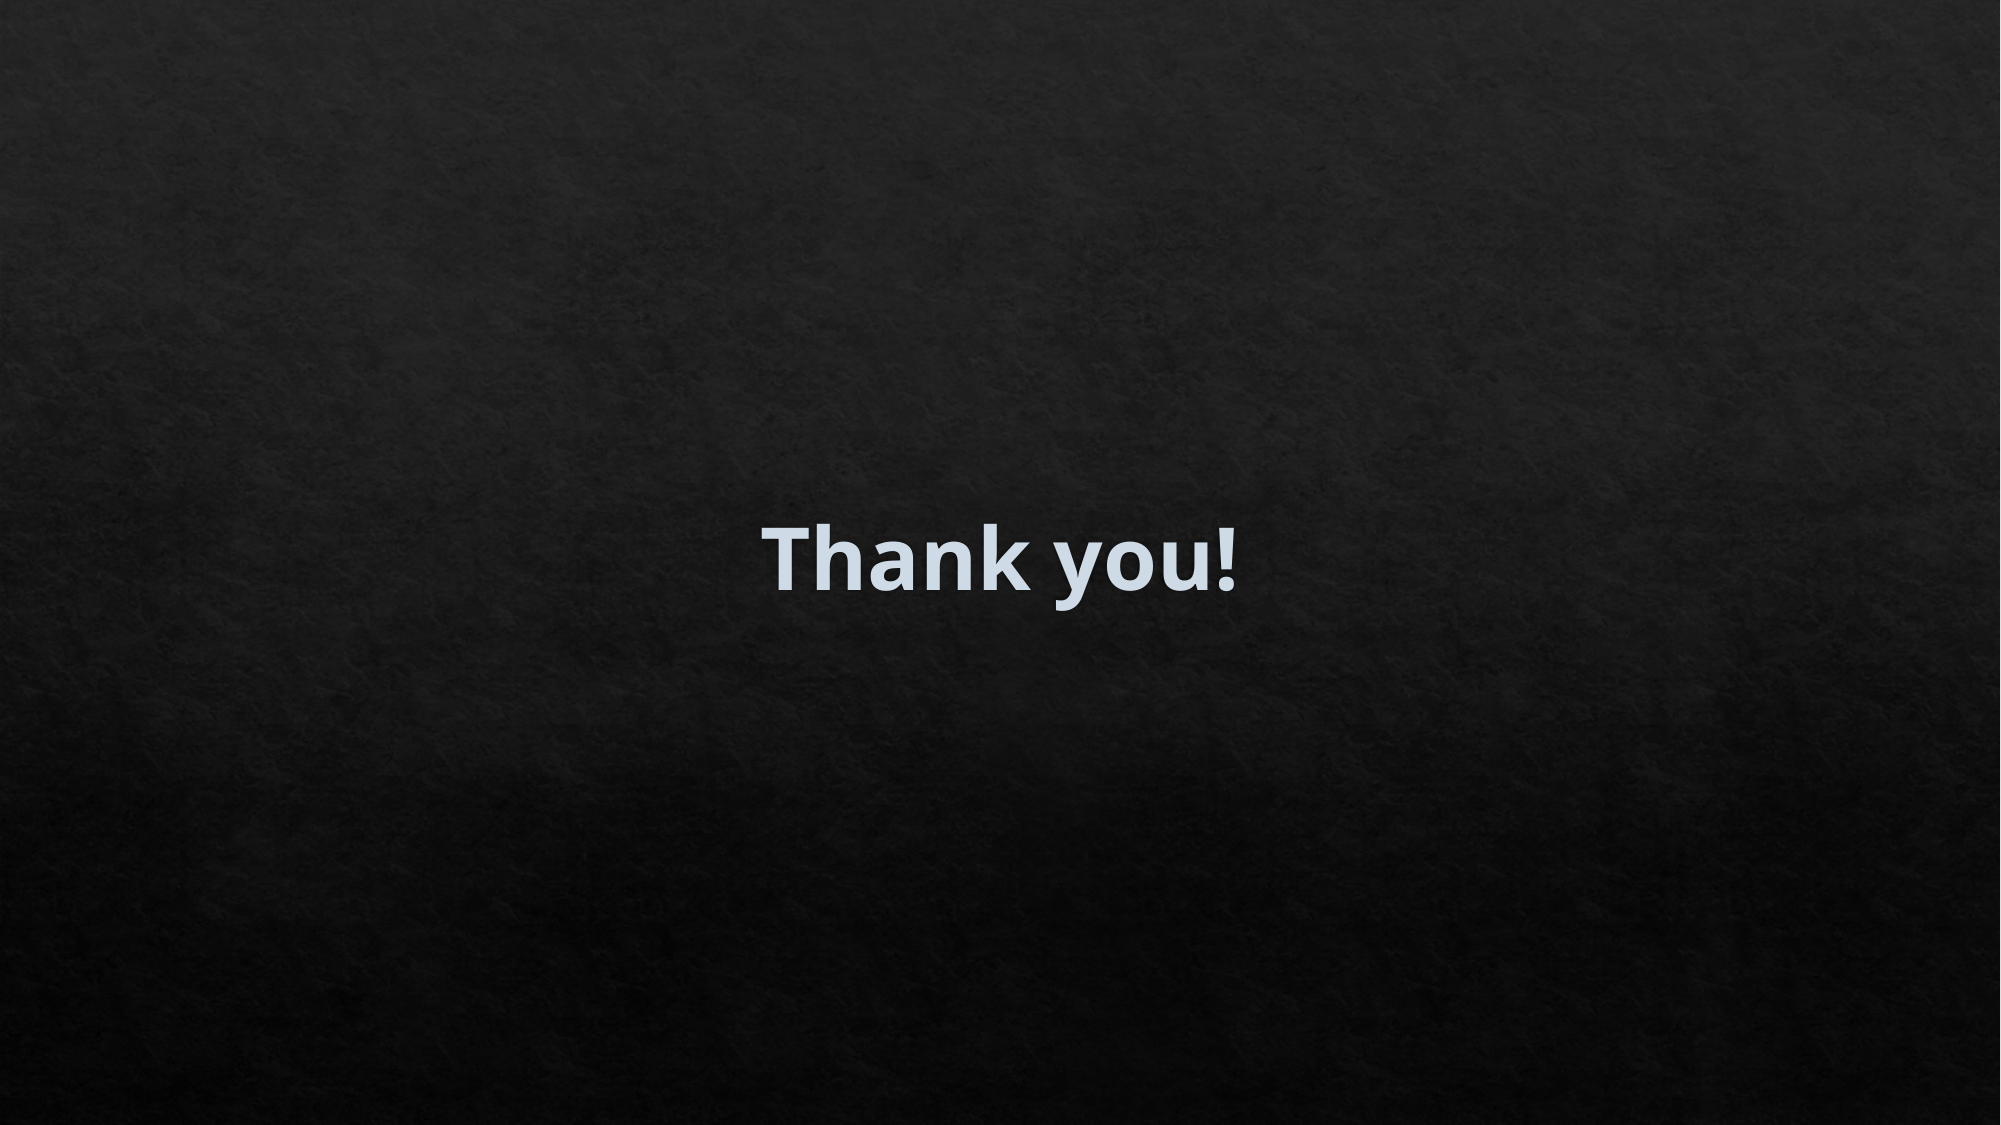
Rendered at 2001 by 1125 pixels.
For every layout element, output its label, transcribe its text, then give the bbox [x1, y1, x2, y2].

title Thank you! [745, 495, 1255, 630]
